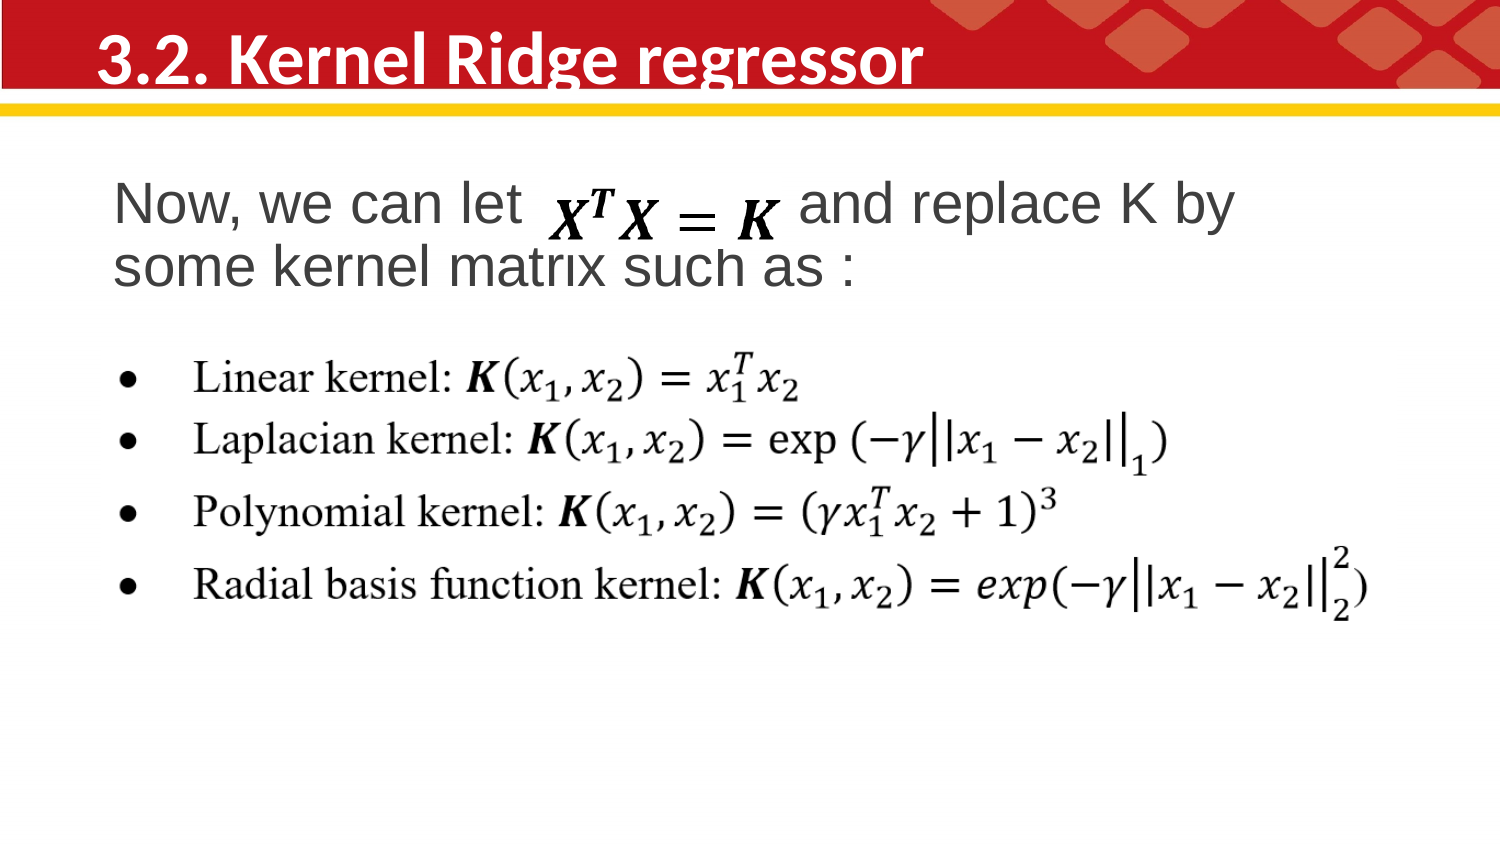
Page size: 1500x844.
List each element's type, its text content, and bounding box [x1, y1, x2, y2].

picture [0, 0, 1500, 844]
title 3.2. Kernel Ridge regressor [80, 0, 1397, 142]
list Now, we can let and replace K by some kernel matrix such as : [80, 165, 1397, 769]
